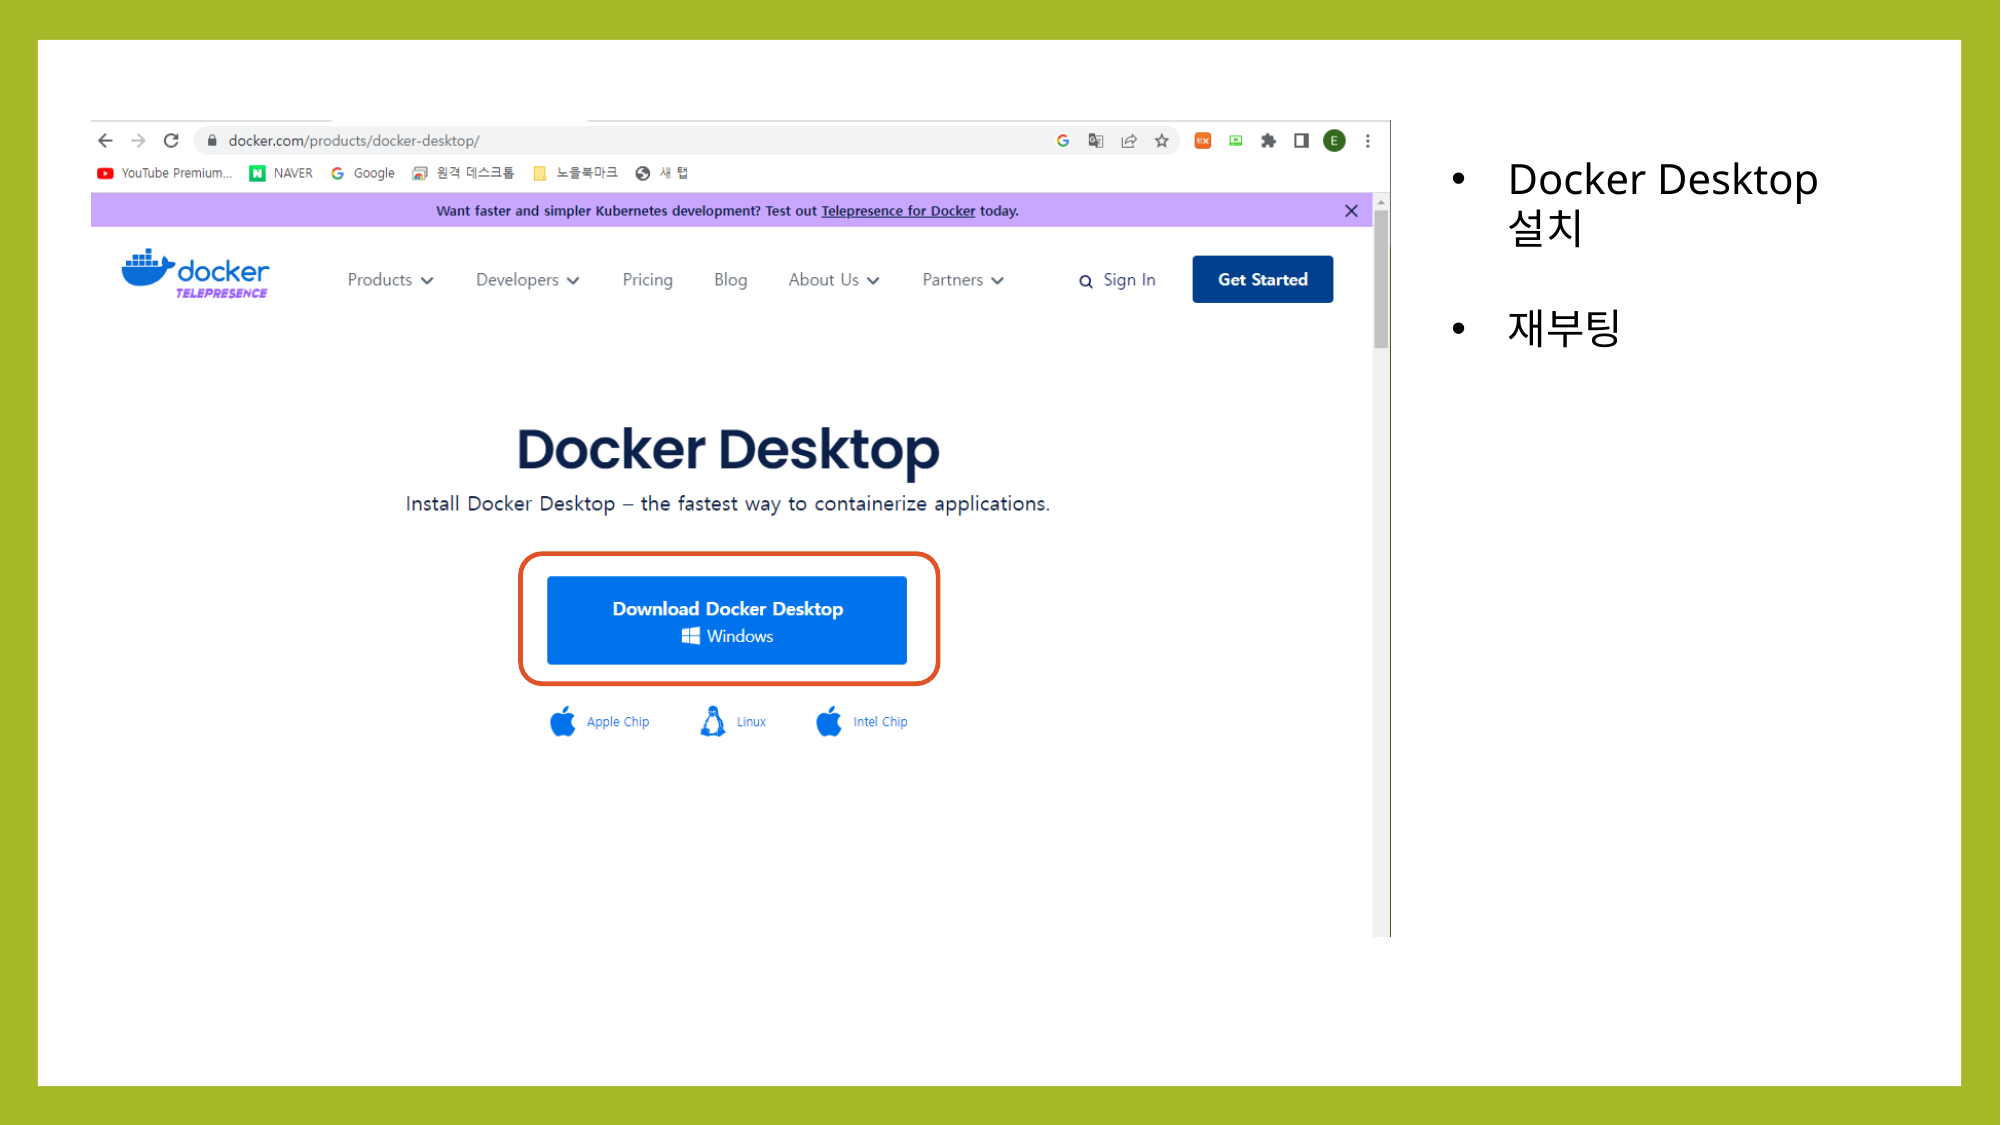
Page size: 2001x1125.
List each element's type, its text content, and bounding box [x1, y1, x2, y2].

picture [91, 120, 1391, 938]
text_box Docker Desktop 설치 재부팅 [1436, 145, 1921, 361]
